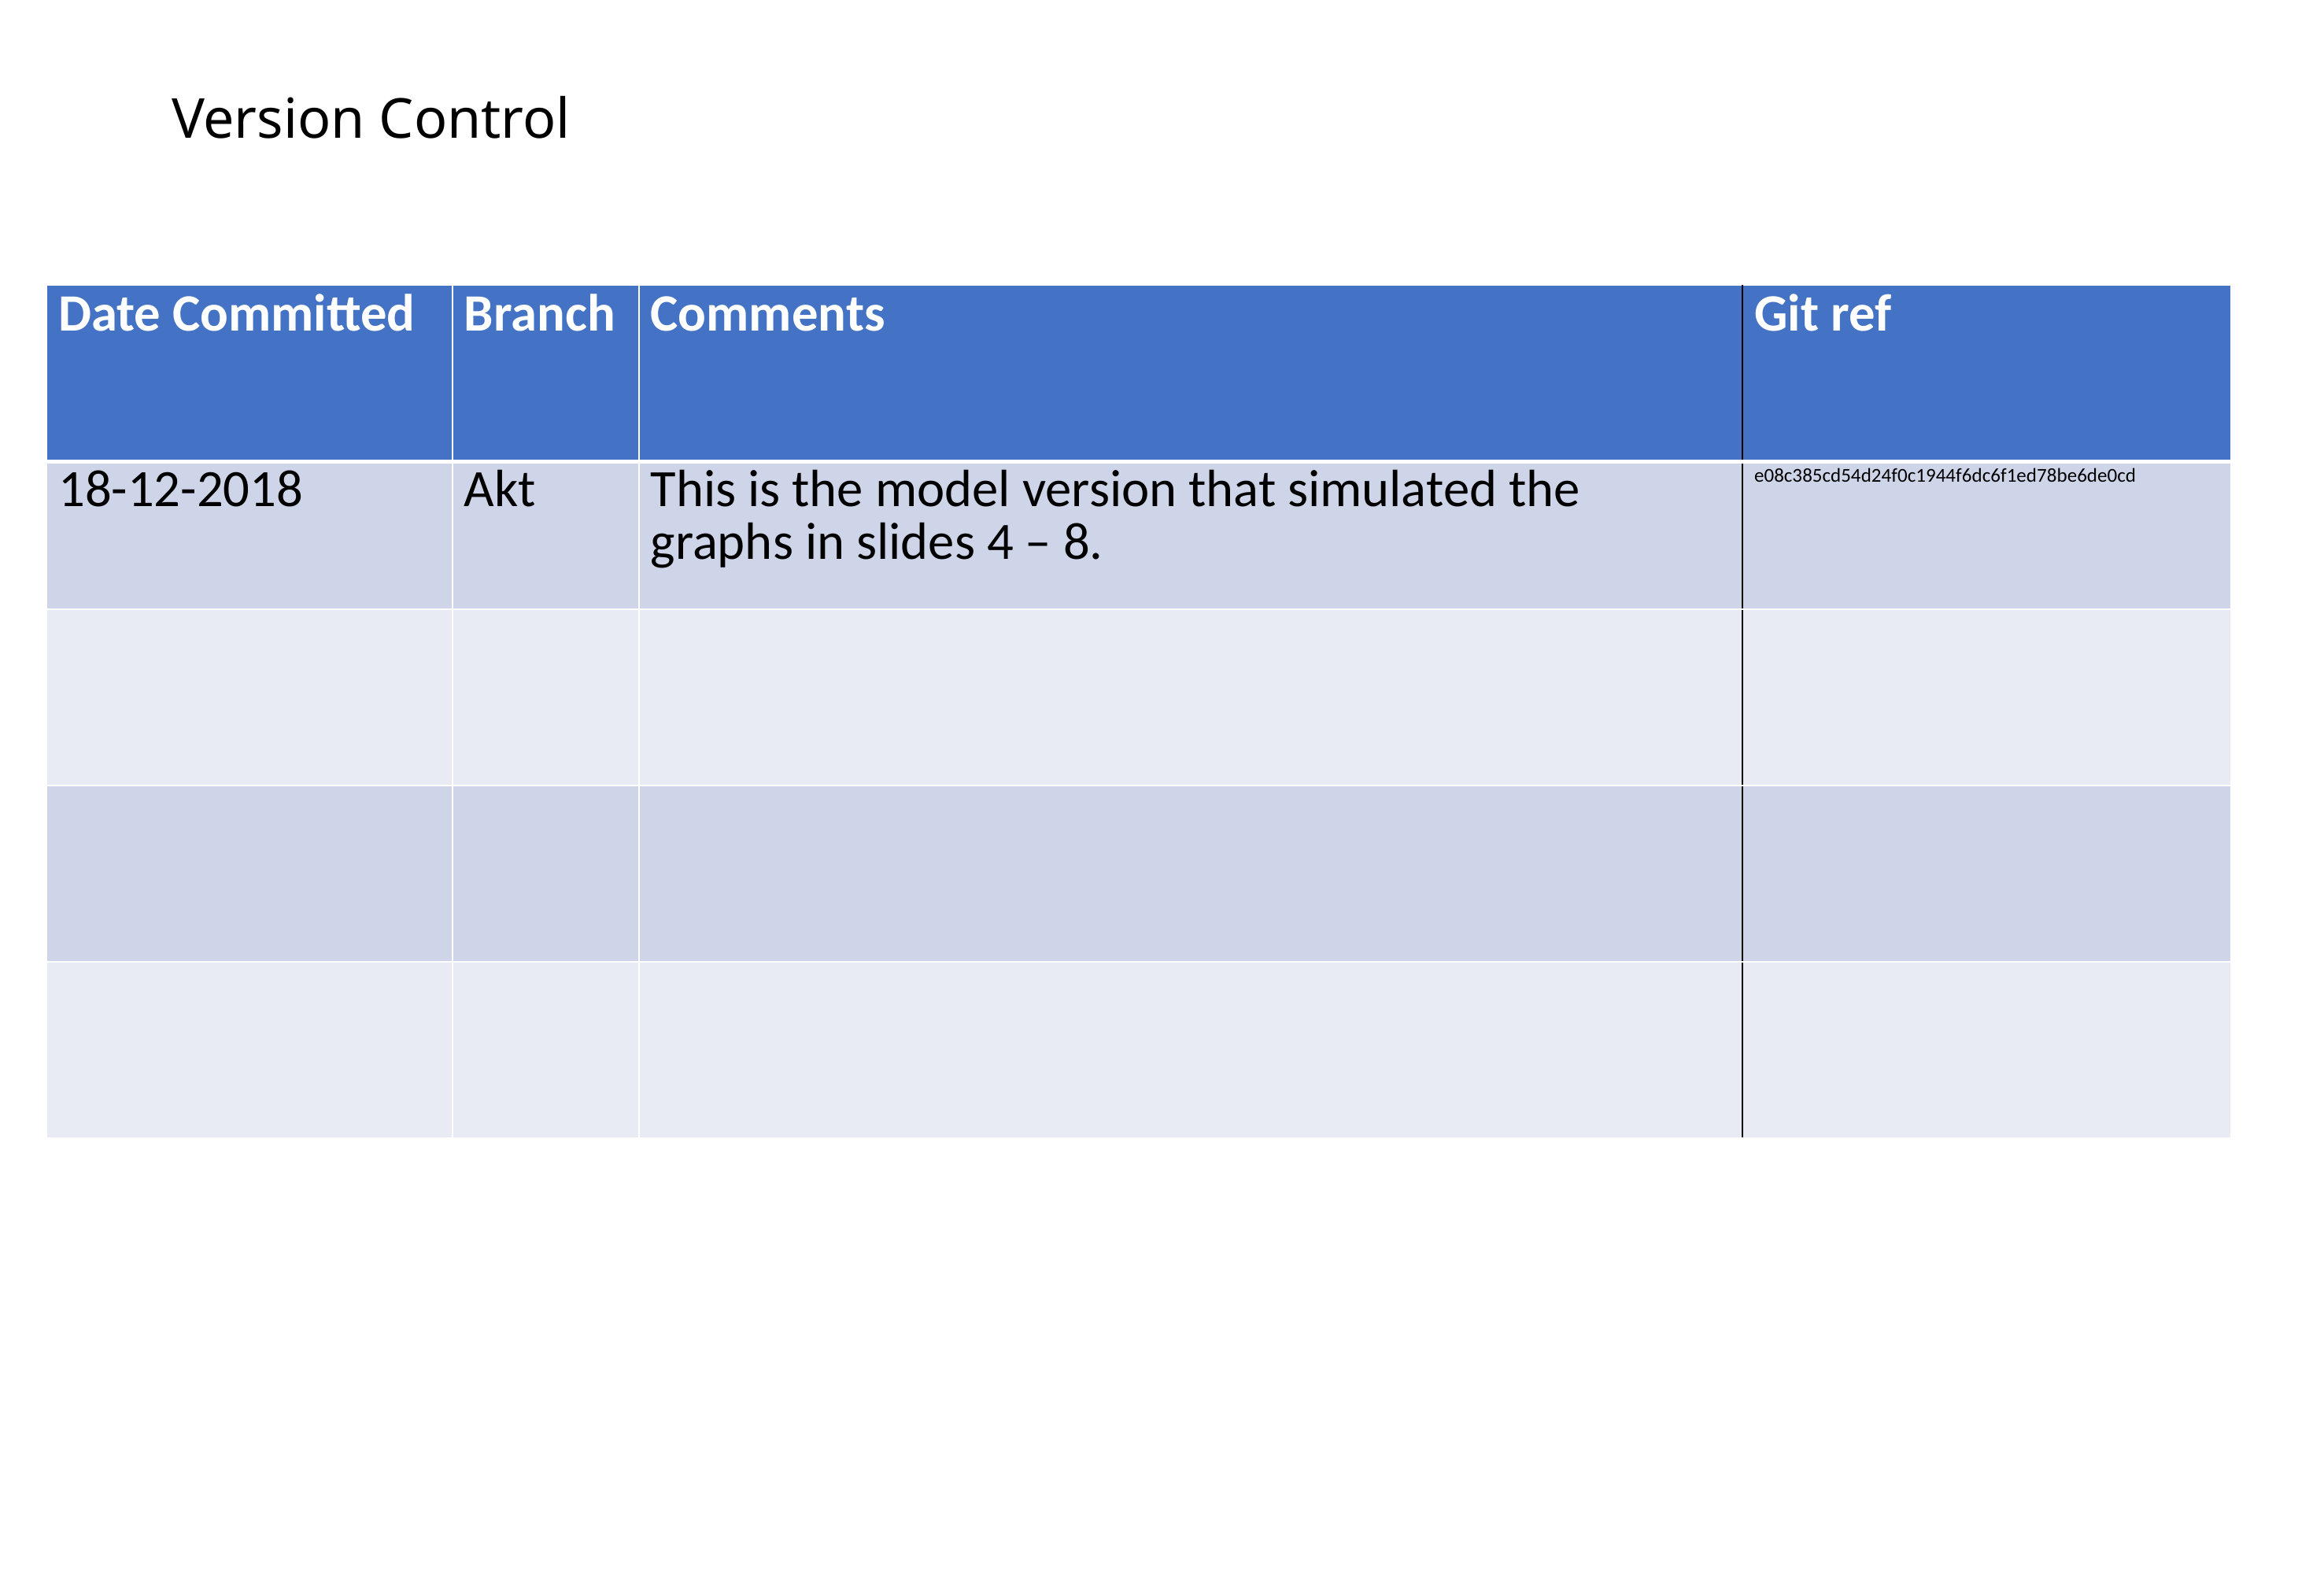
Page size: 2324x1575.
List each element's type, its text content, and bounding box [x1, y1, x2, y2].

table_cell [47, 786, 452, 961]
table_cell [47, 963, 452, 1137]
table_cell [453, 786, 638, 961]
table_cell 18-12-2018 [47, 464, 452, 608]
table_cell [640, 963, 1742, 1137]
table_cell Akt [453, 464, 638, 608]
table_cell [453, 963, 638, 1137]
table_cell [1743, 963, 2230, 1137]
table_cell [640, 786, 1742, 961]
table_cell e08c385cd54d24f0c1944f6dc6f1ed78be6de0cd [1743, 464, 2230, 608]
table_cell [453, 610, 638, 785]
table_cell [1743, 610, 2230, 785]
title Version Control [160, 83, 2164, 157]
table_cell This is the model version that simulated the graphs in slides 4 – 8. [640, 464, 1742, 608]
table_header Date Committed [47, 286, 452, 460]
table_cell [1743, 786, 2230, 961]
table_header Branch [453, 286, 638, 460]
table_header Comments [640, 286, 1742, 460]
table_header Git ref [1743, 286, 2230, 460]
table_cell [47, 610, 452, 785]
table_cell [640, 610, 1742, 785]
